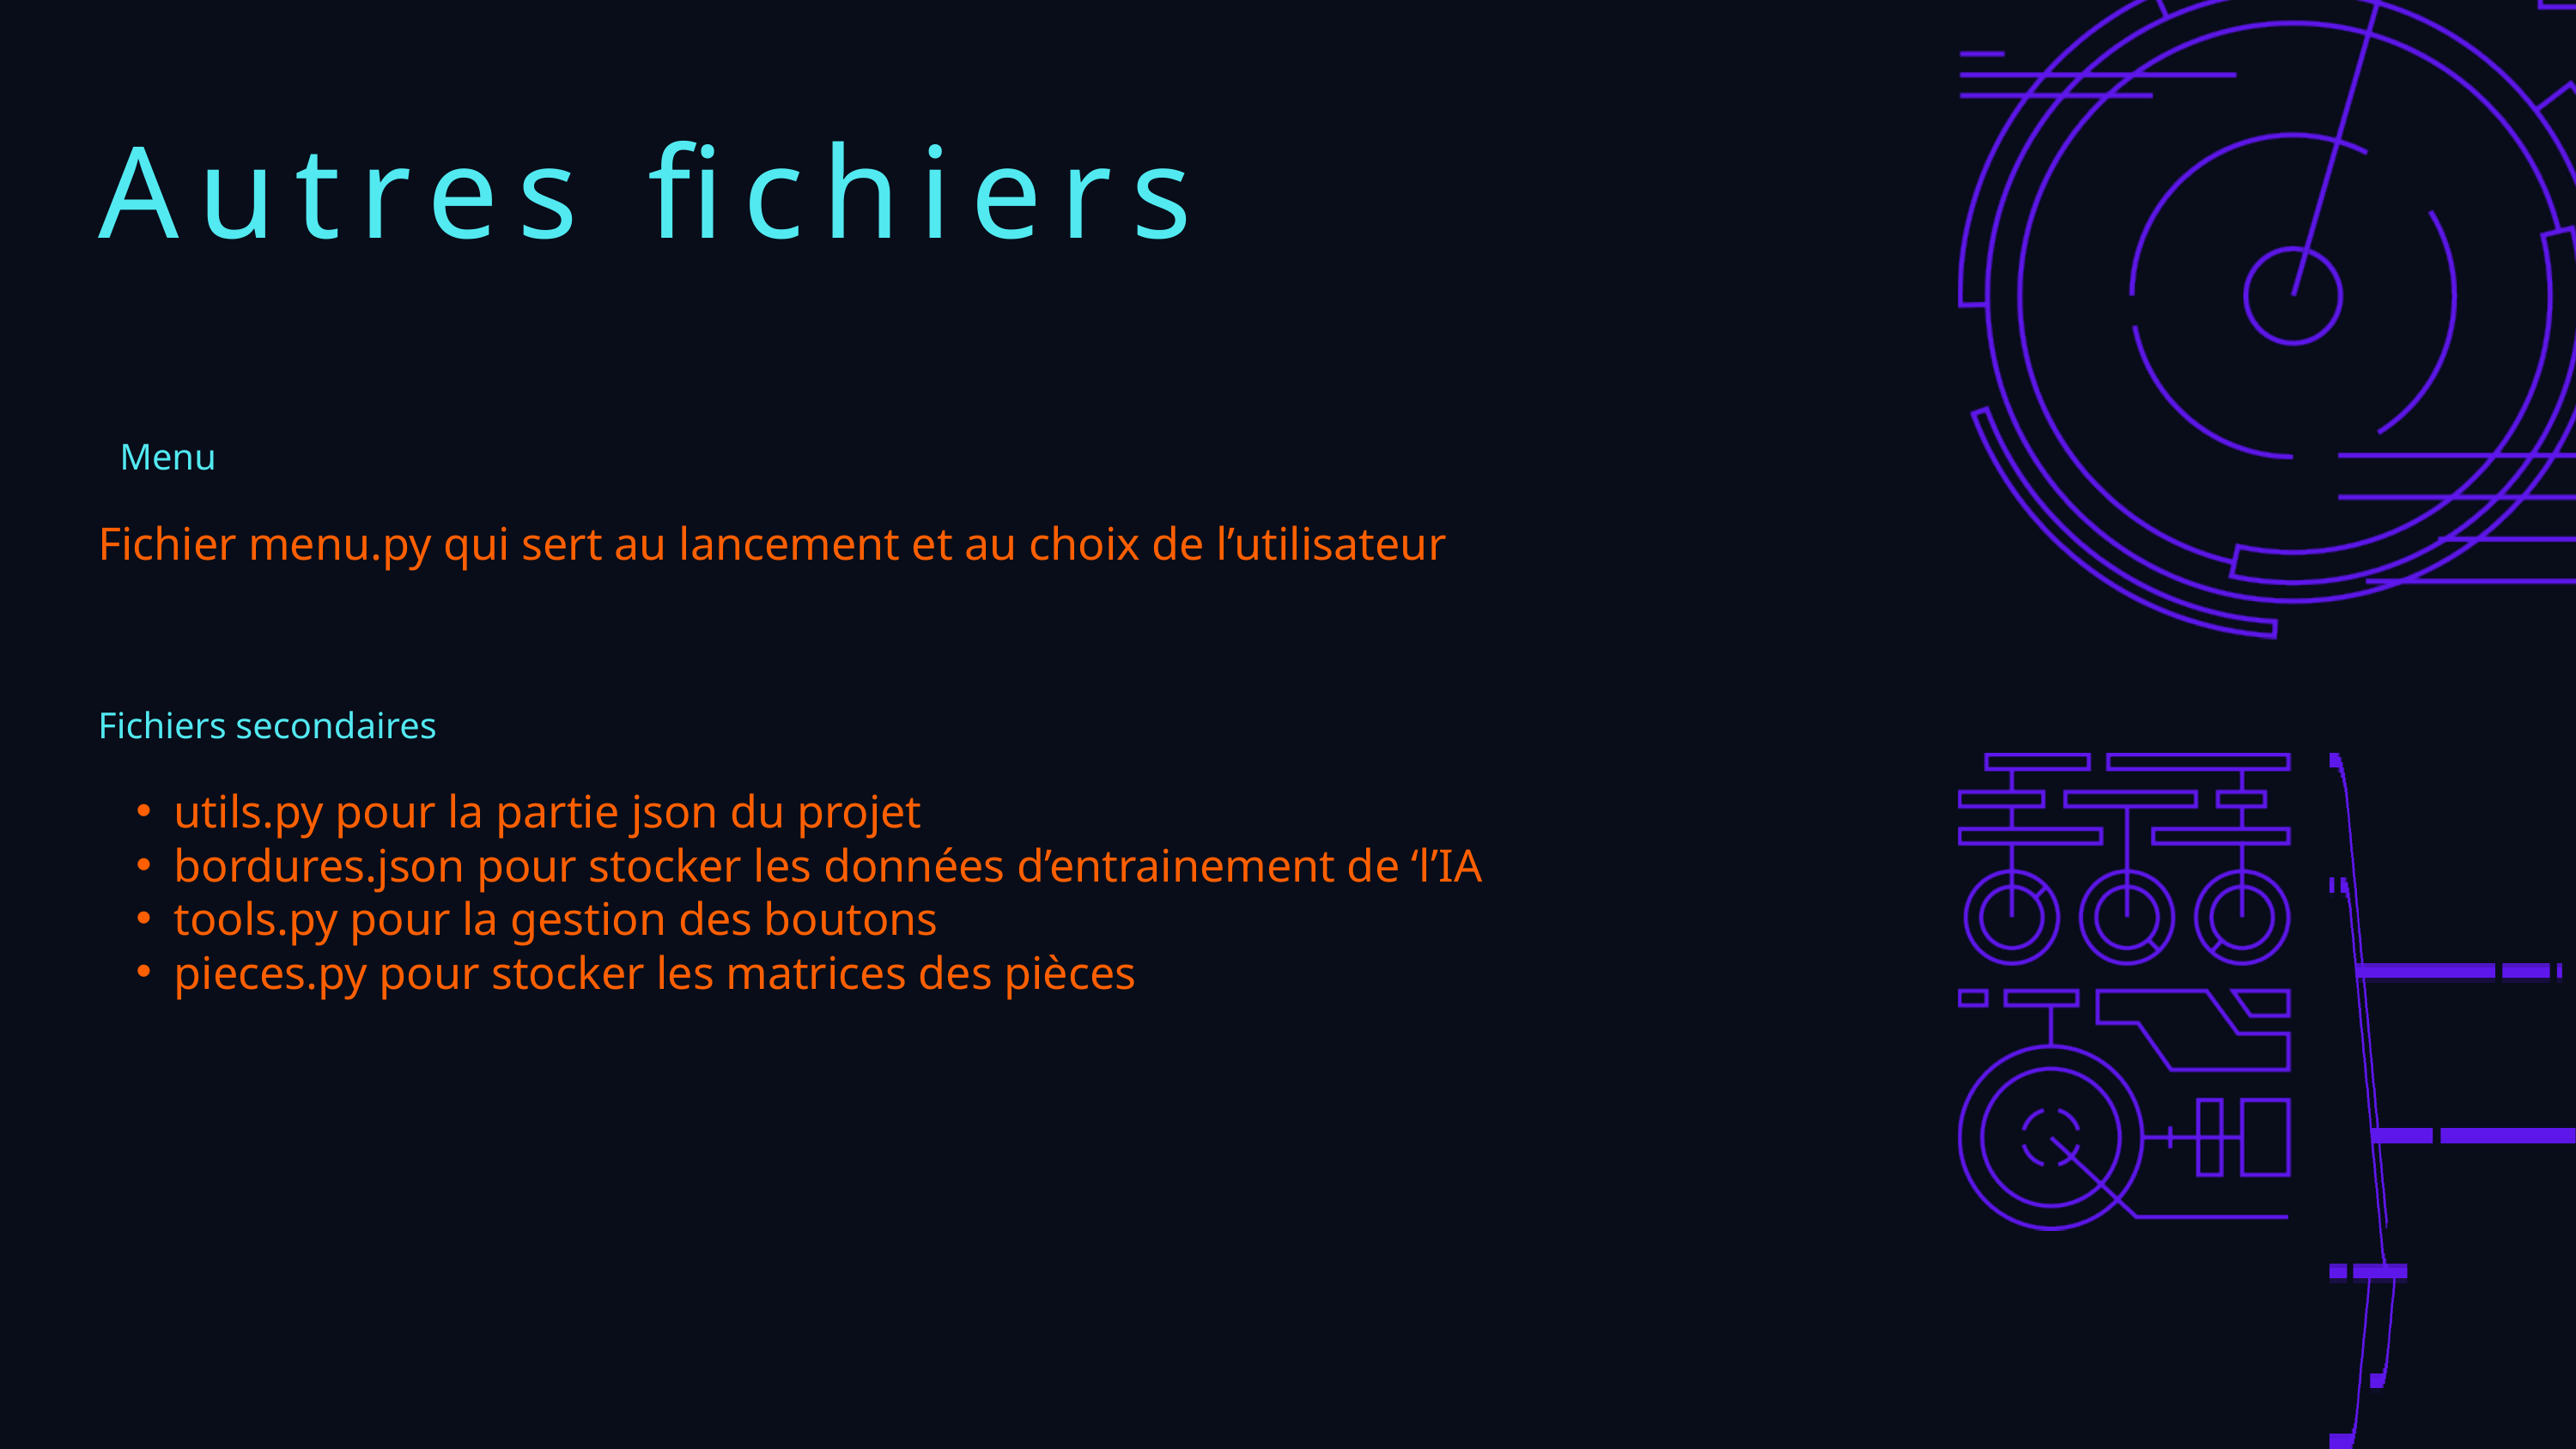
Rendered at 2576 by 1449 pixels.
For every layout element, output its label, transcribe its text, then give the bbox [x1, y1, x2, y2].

text_box utils.py pour la partie json du projet bordures.json pour stocker les données d’entrainement de ‘l’IA tools.py pour la gestion des boutons pieces.py pour stocker les matrices des pièces [98, 783, 2576, 1052]
text_box Menu [119, 434, 1516, 478]
text_box [1958, 1052, 2292, 1231]
text_box Fichier menu.py qui sert au lancement et au choix de l’utilisateur [98, 514, 2576, 622]
text_box Autres fichiers [98, 111, 1576, 264]
text_box Fichiers secondaires [98, 702, 1494, 746]
text_box [1958, 0, 2576, 514]
text_box [1958, 753, 2292, 783]
text_box [2329, 1052, 2576, 1449]
text_box [2329, 753, 2576, 783]
text_box [1958, 622, 2576, 640]
